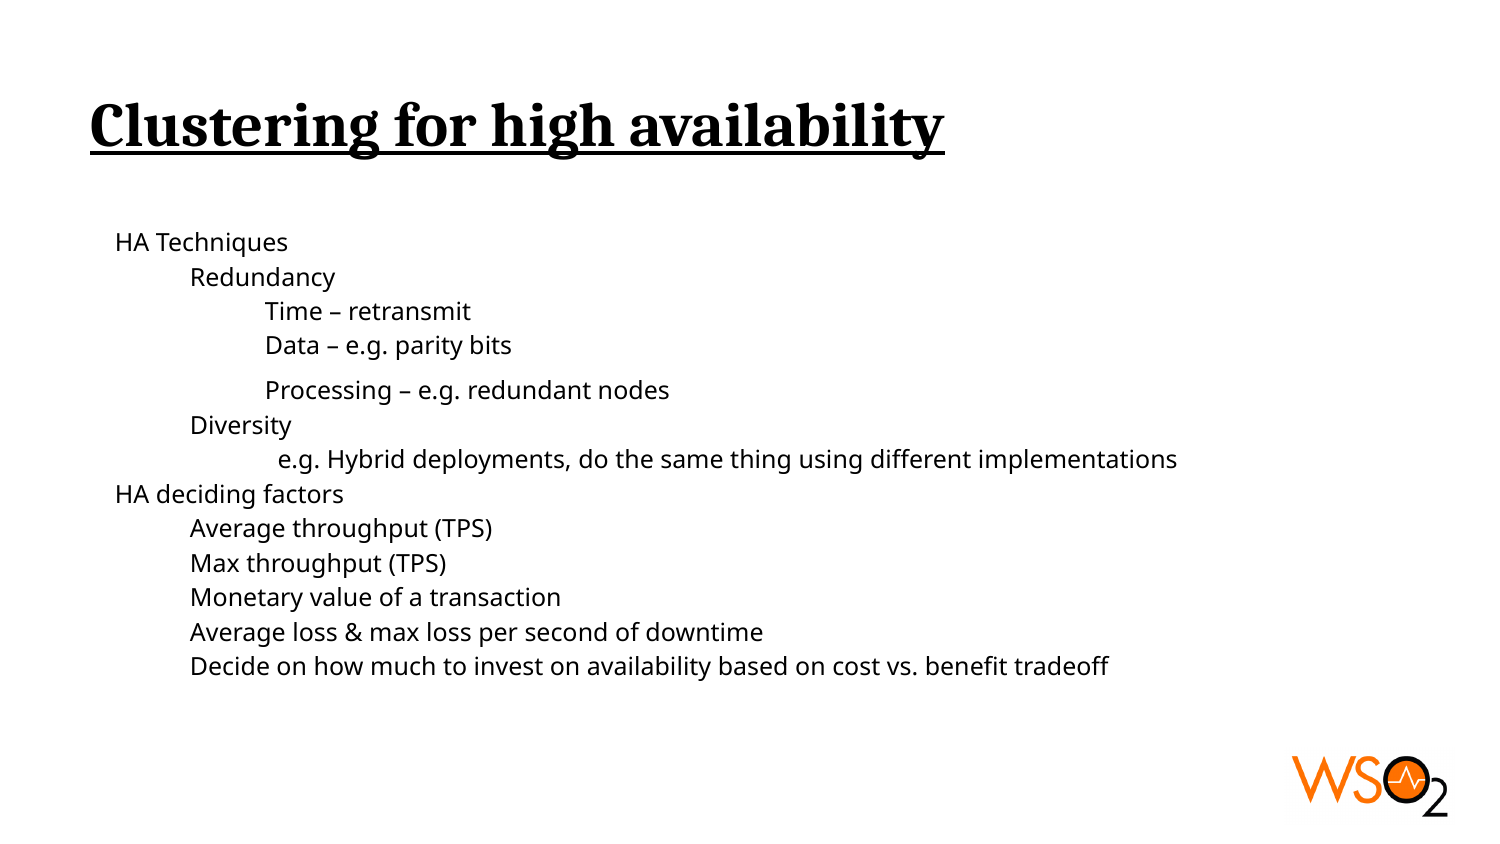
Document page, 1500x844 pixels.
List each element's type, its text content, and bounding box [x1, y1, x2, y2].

list HA Techniques Redundancy Time – retransmit Data – e.g. parity bits Processing – e.g. redundant nodes Diversity e.g. Hybrid deployments, do the same thing using different implementations HA deciding factors Average throughput (TPS) Max throughput (TPS) Monetary value of a transaction Average loss & max loss per second of downtime Decide on how much to invest on availability based on cost vs. benefit tradeoff [75, 196, 1425, 808]
picture [1283, 747, 1456, 825]
title Clustering for high availability [75, 33, 1425, 175]
